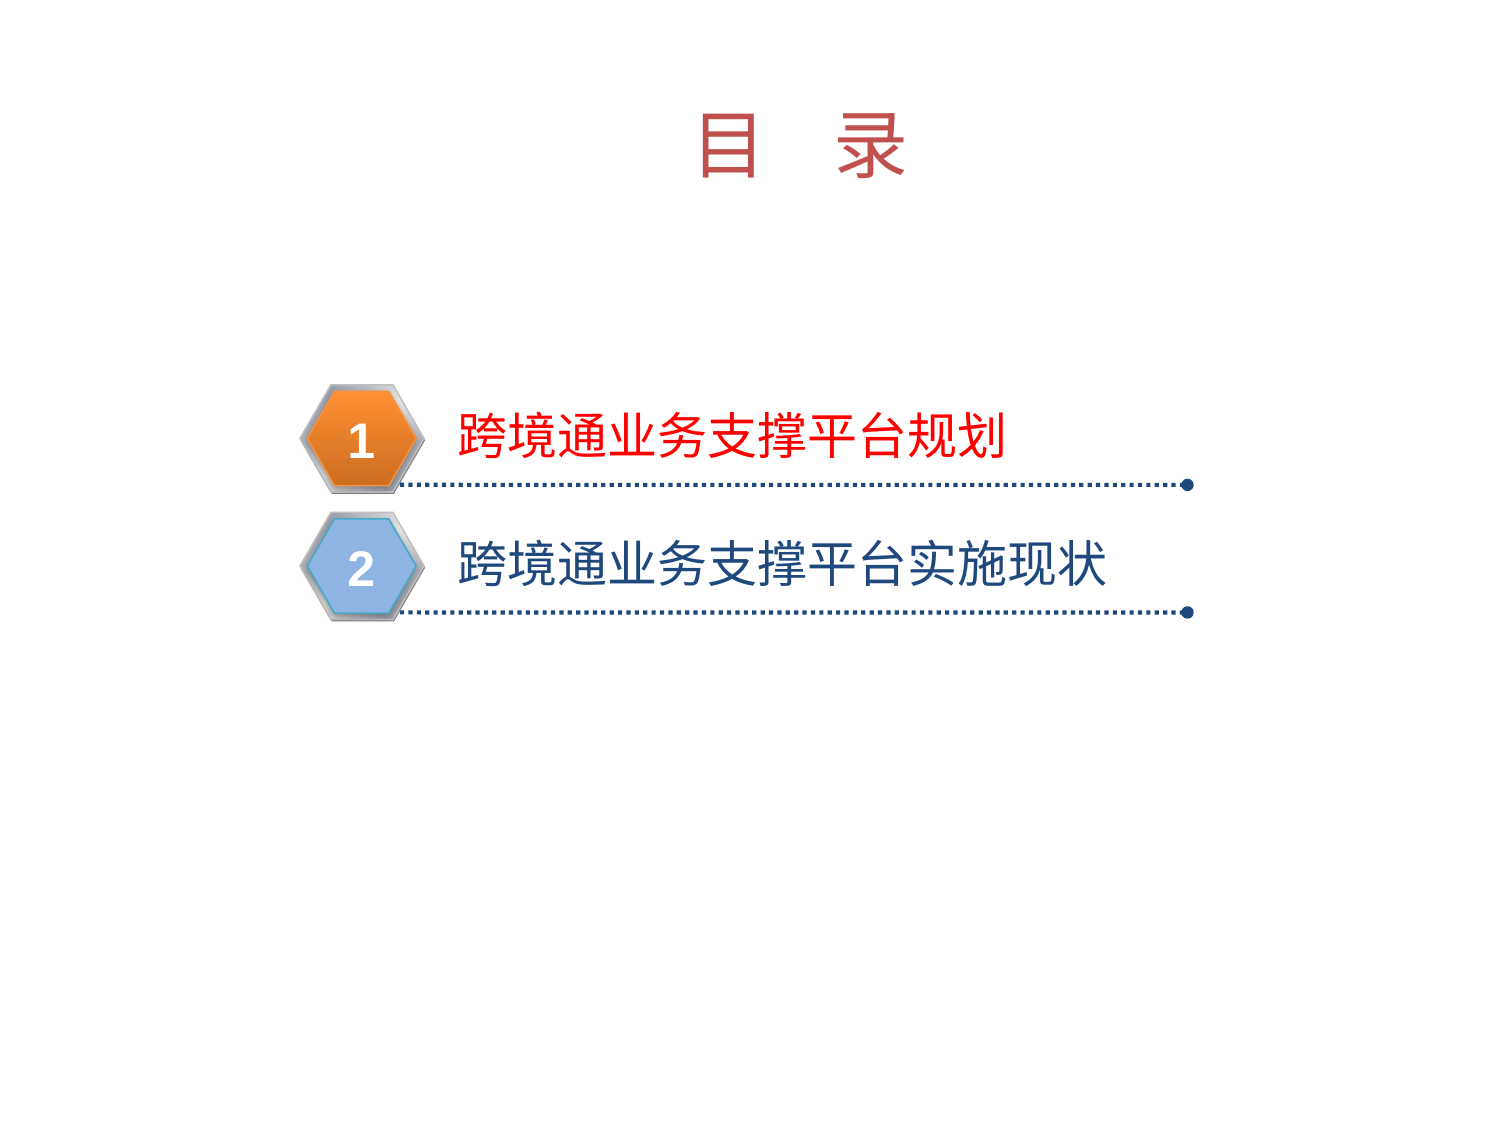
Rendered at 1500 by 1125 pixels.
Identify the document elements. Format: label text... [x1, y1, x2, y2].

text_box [299, 512, 1188, 622]
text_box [299, 384, 1188, 495]
text_box 目 录 [601, 89, 999, 195]
